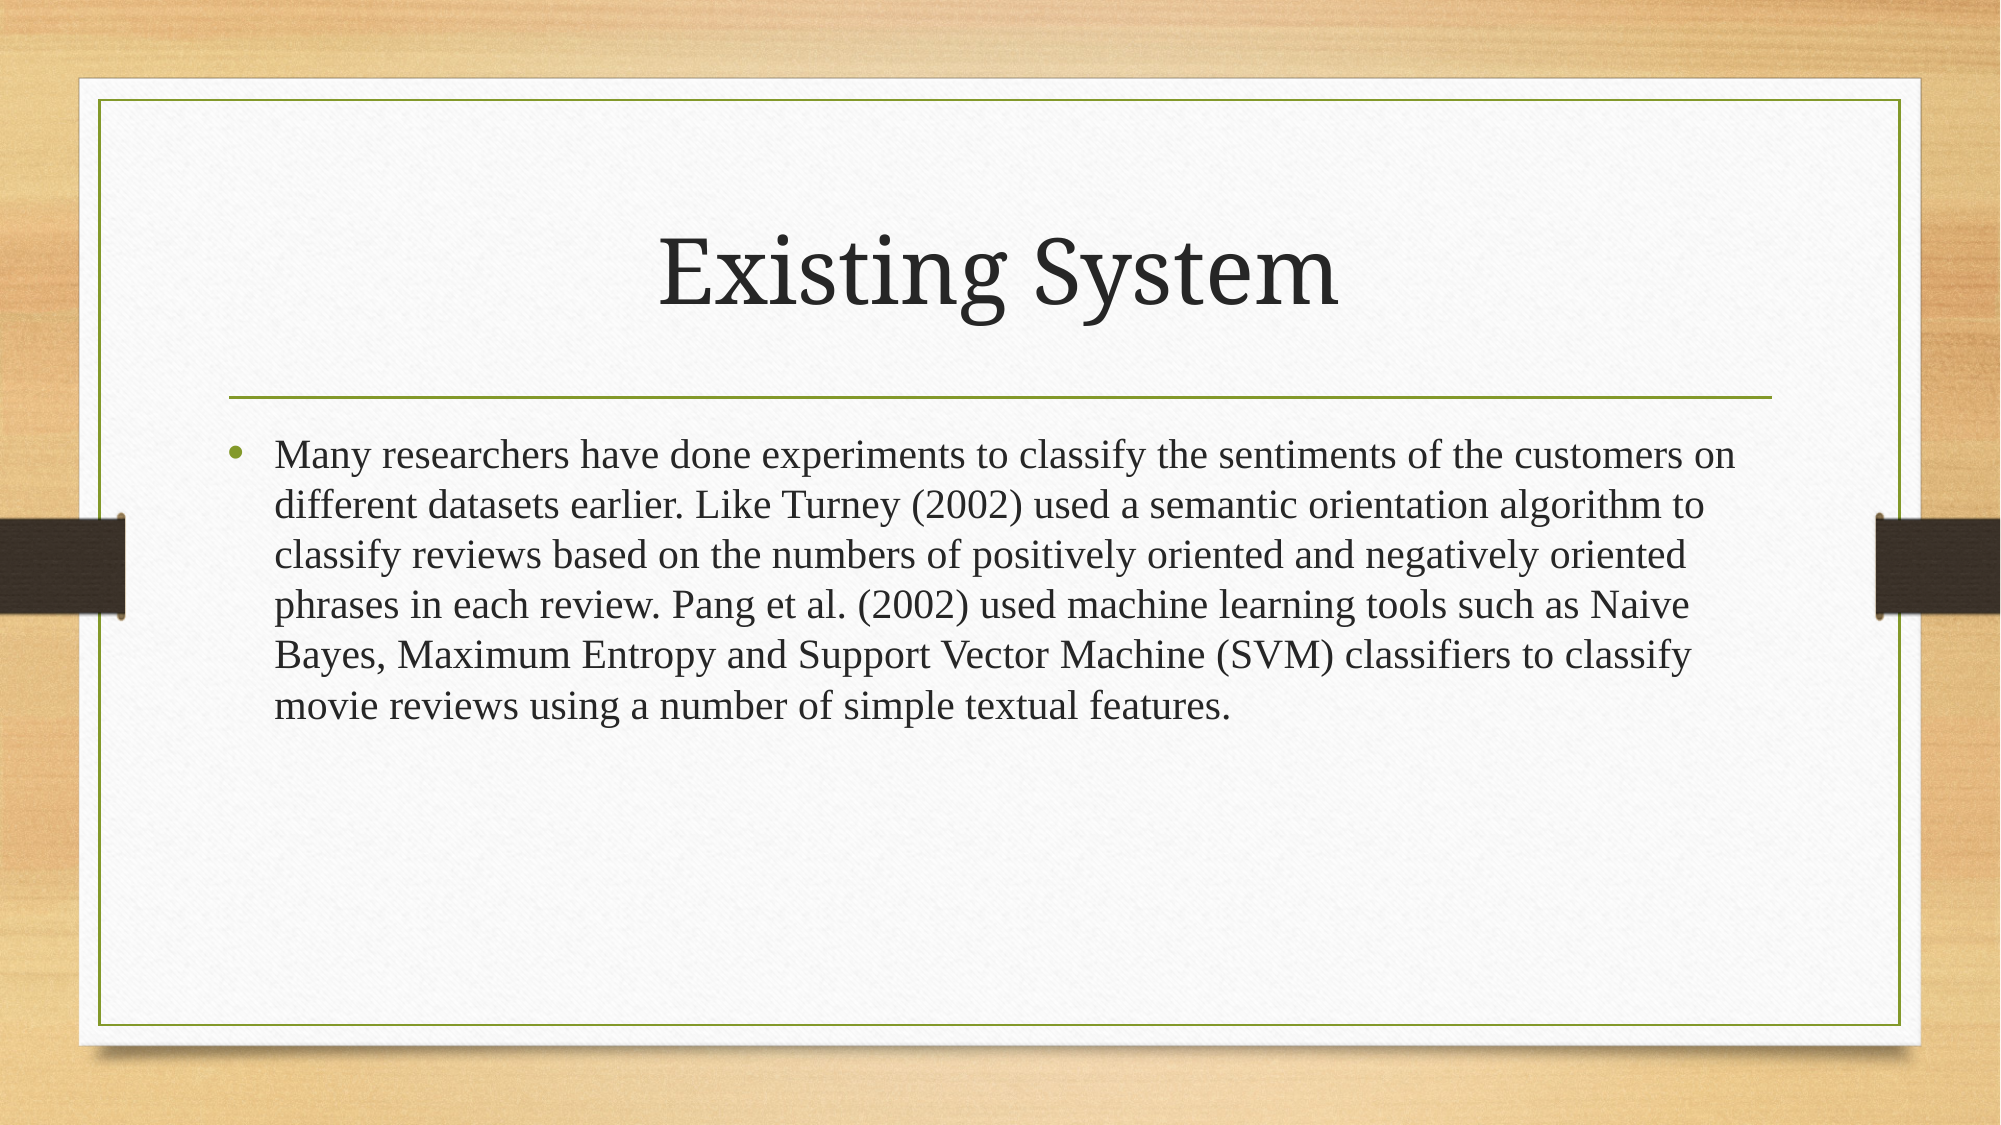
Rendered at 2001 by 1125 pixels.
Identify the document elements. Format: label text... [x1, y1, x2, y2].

title Existing System [212, 161, 1788, 375]
list Many researchers have done experiments to classify the sentiments of the customers on different datasets earlier. Like Turney (2002) used a semantic orientation algorithm to classify reviews based on the numbers of positively oriented and negatively oriented phrases in each review. Pang et al. (2002) used machine learning tools such as Naive Bayes, Maximum Entropy and Support Vector Machine (SVM) classifiers to classify movie reviews using a number of simple textual features. [212, 419, 1788, 964]
picture [0, 0, 2001, 1125]
